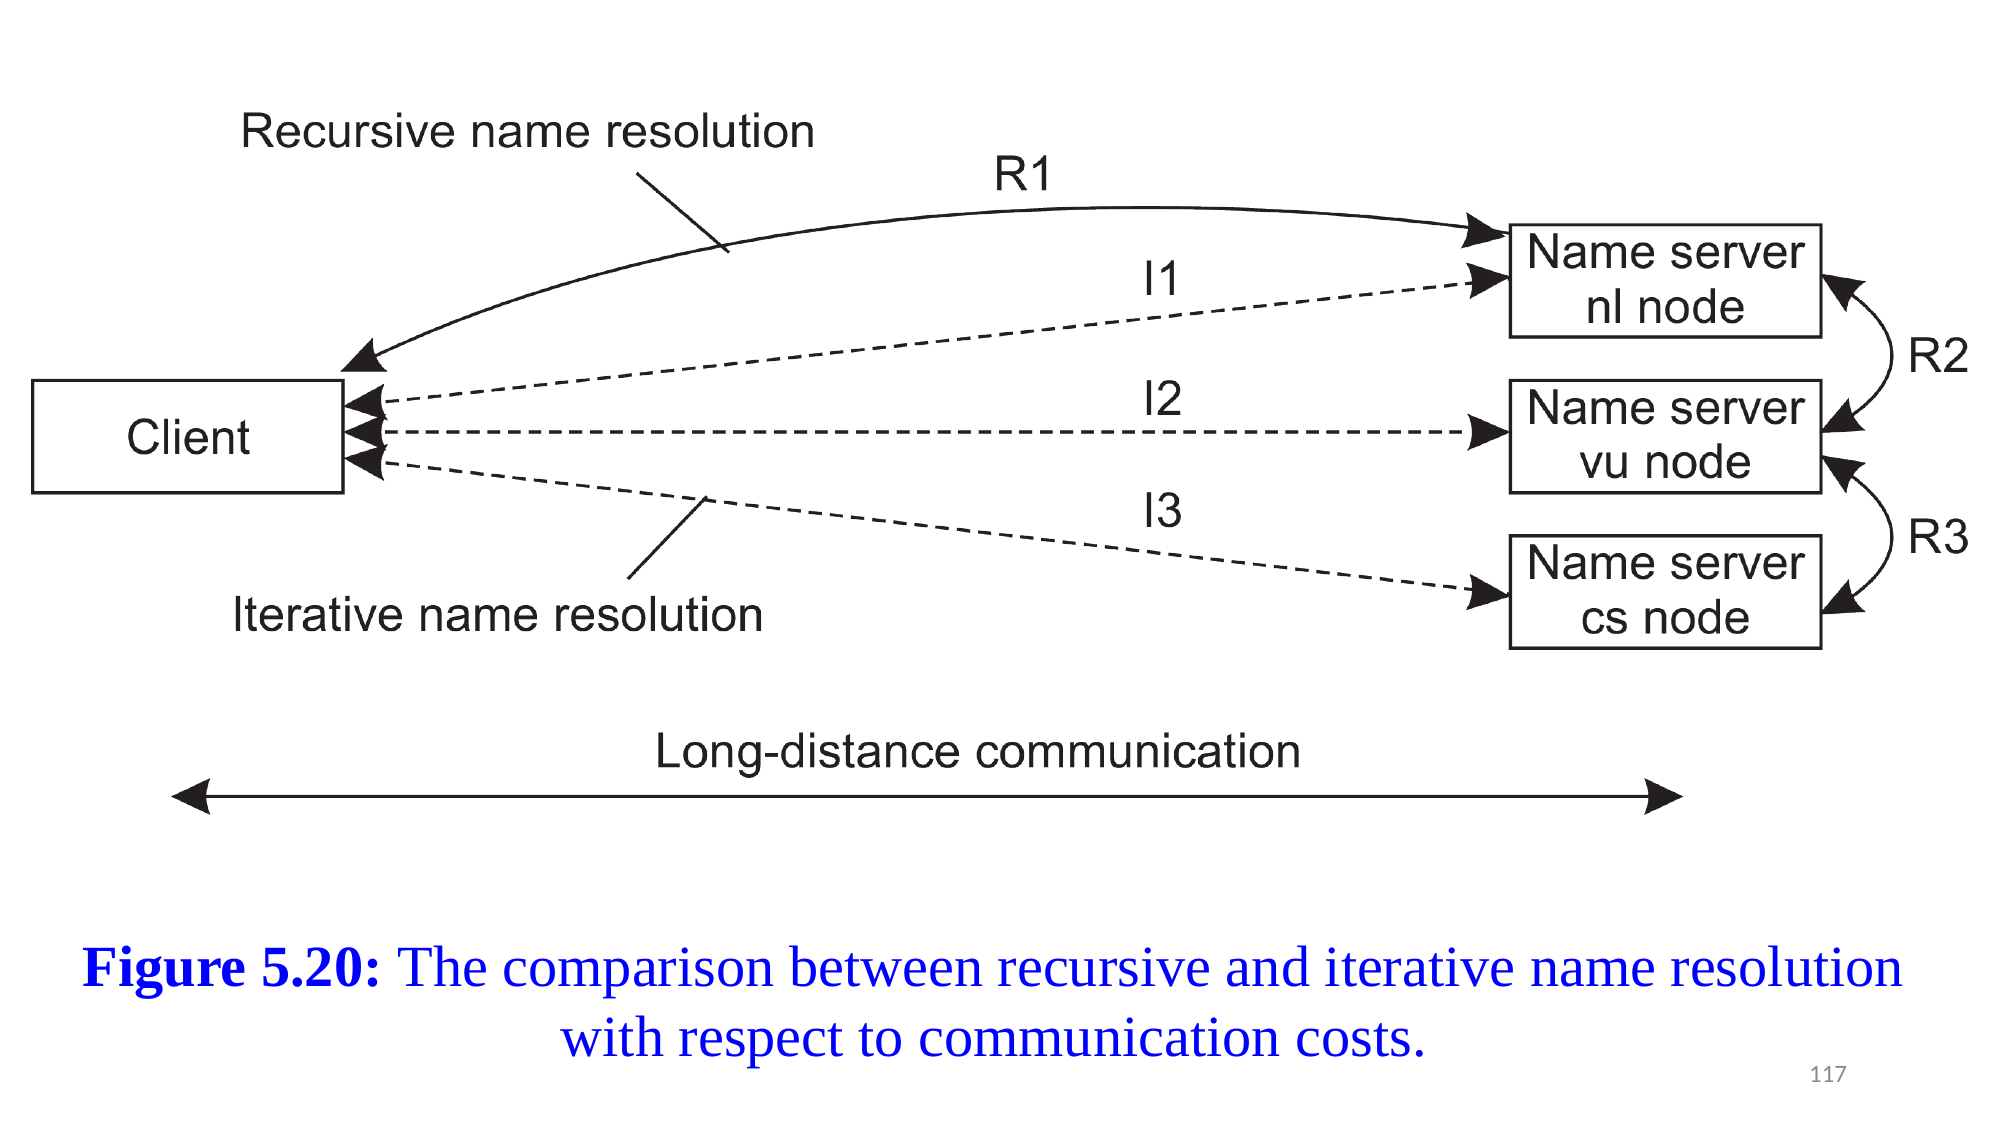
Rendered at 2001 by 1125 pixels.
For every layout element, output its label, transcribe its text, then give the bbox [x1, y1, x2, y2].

text_box Figure 5.20: The comparison between recursive and iterative name resolution with respect to communication costs. [29, 921, 1959, 1076]
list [29, 106, 1971, 819]
slide_number 117 [1412, 1076, 1863, 1103]
